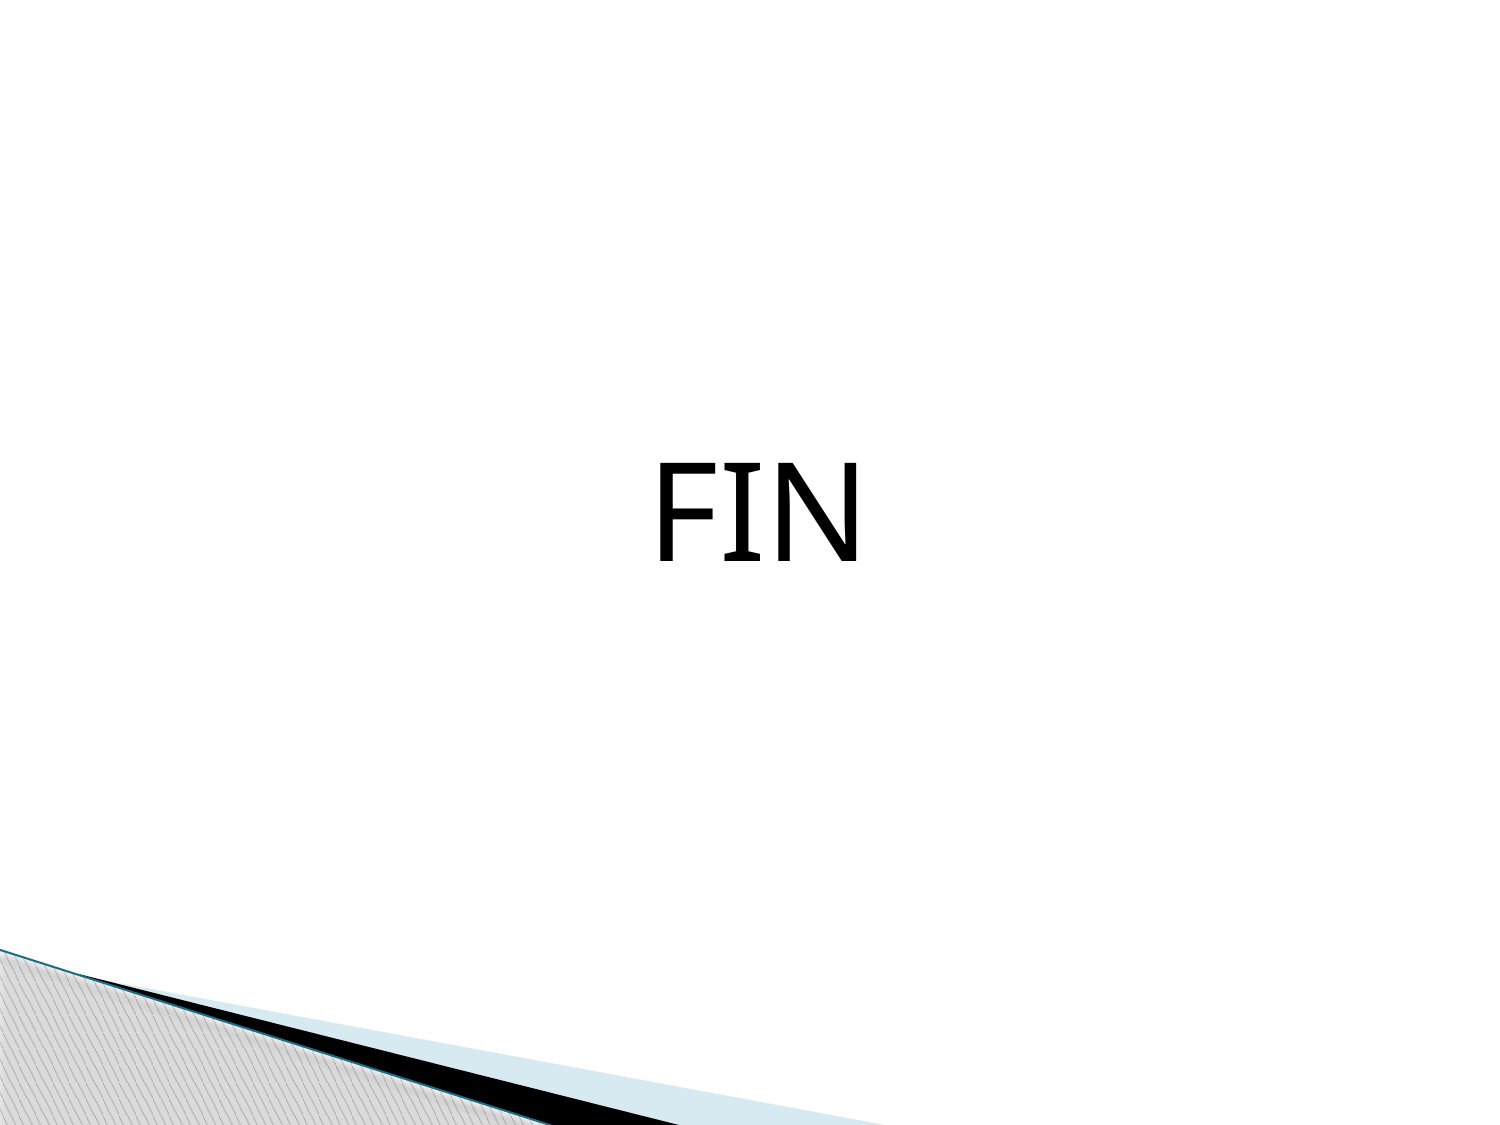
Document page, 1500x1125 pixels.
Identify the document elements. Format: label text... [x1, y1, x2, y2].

list FIN [75, 243, 1425, 986]
